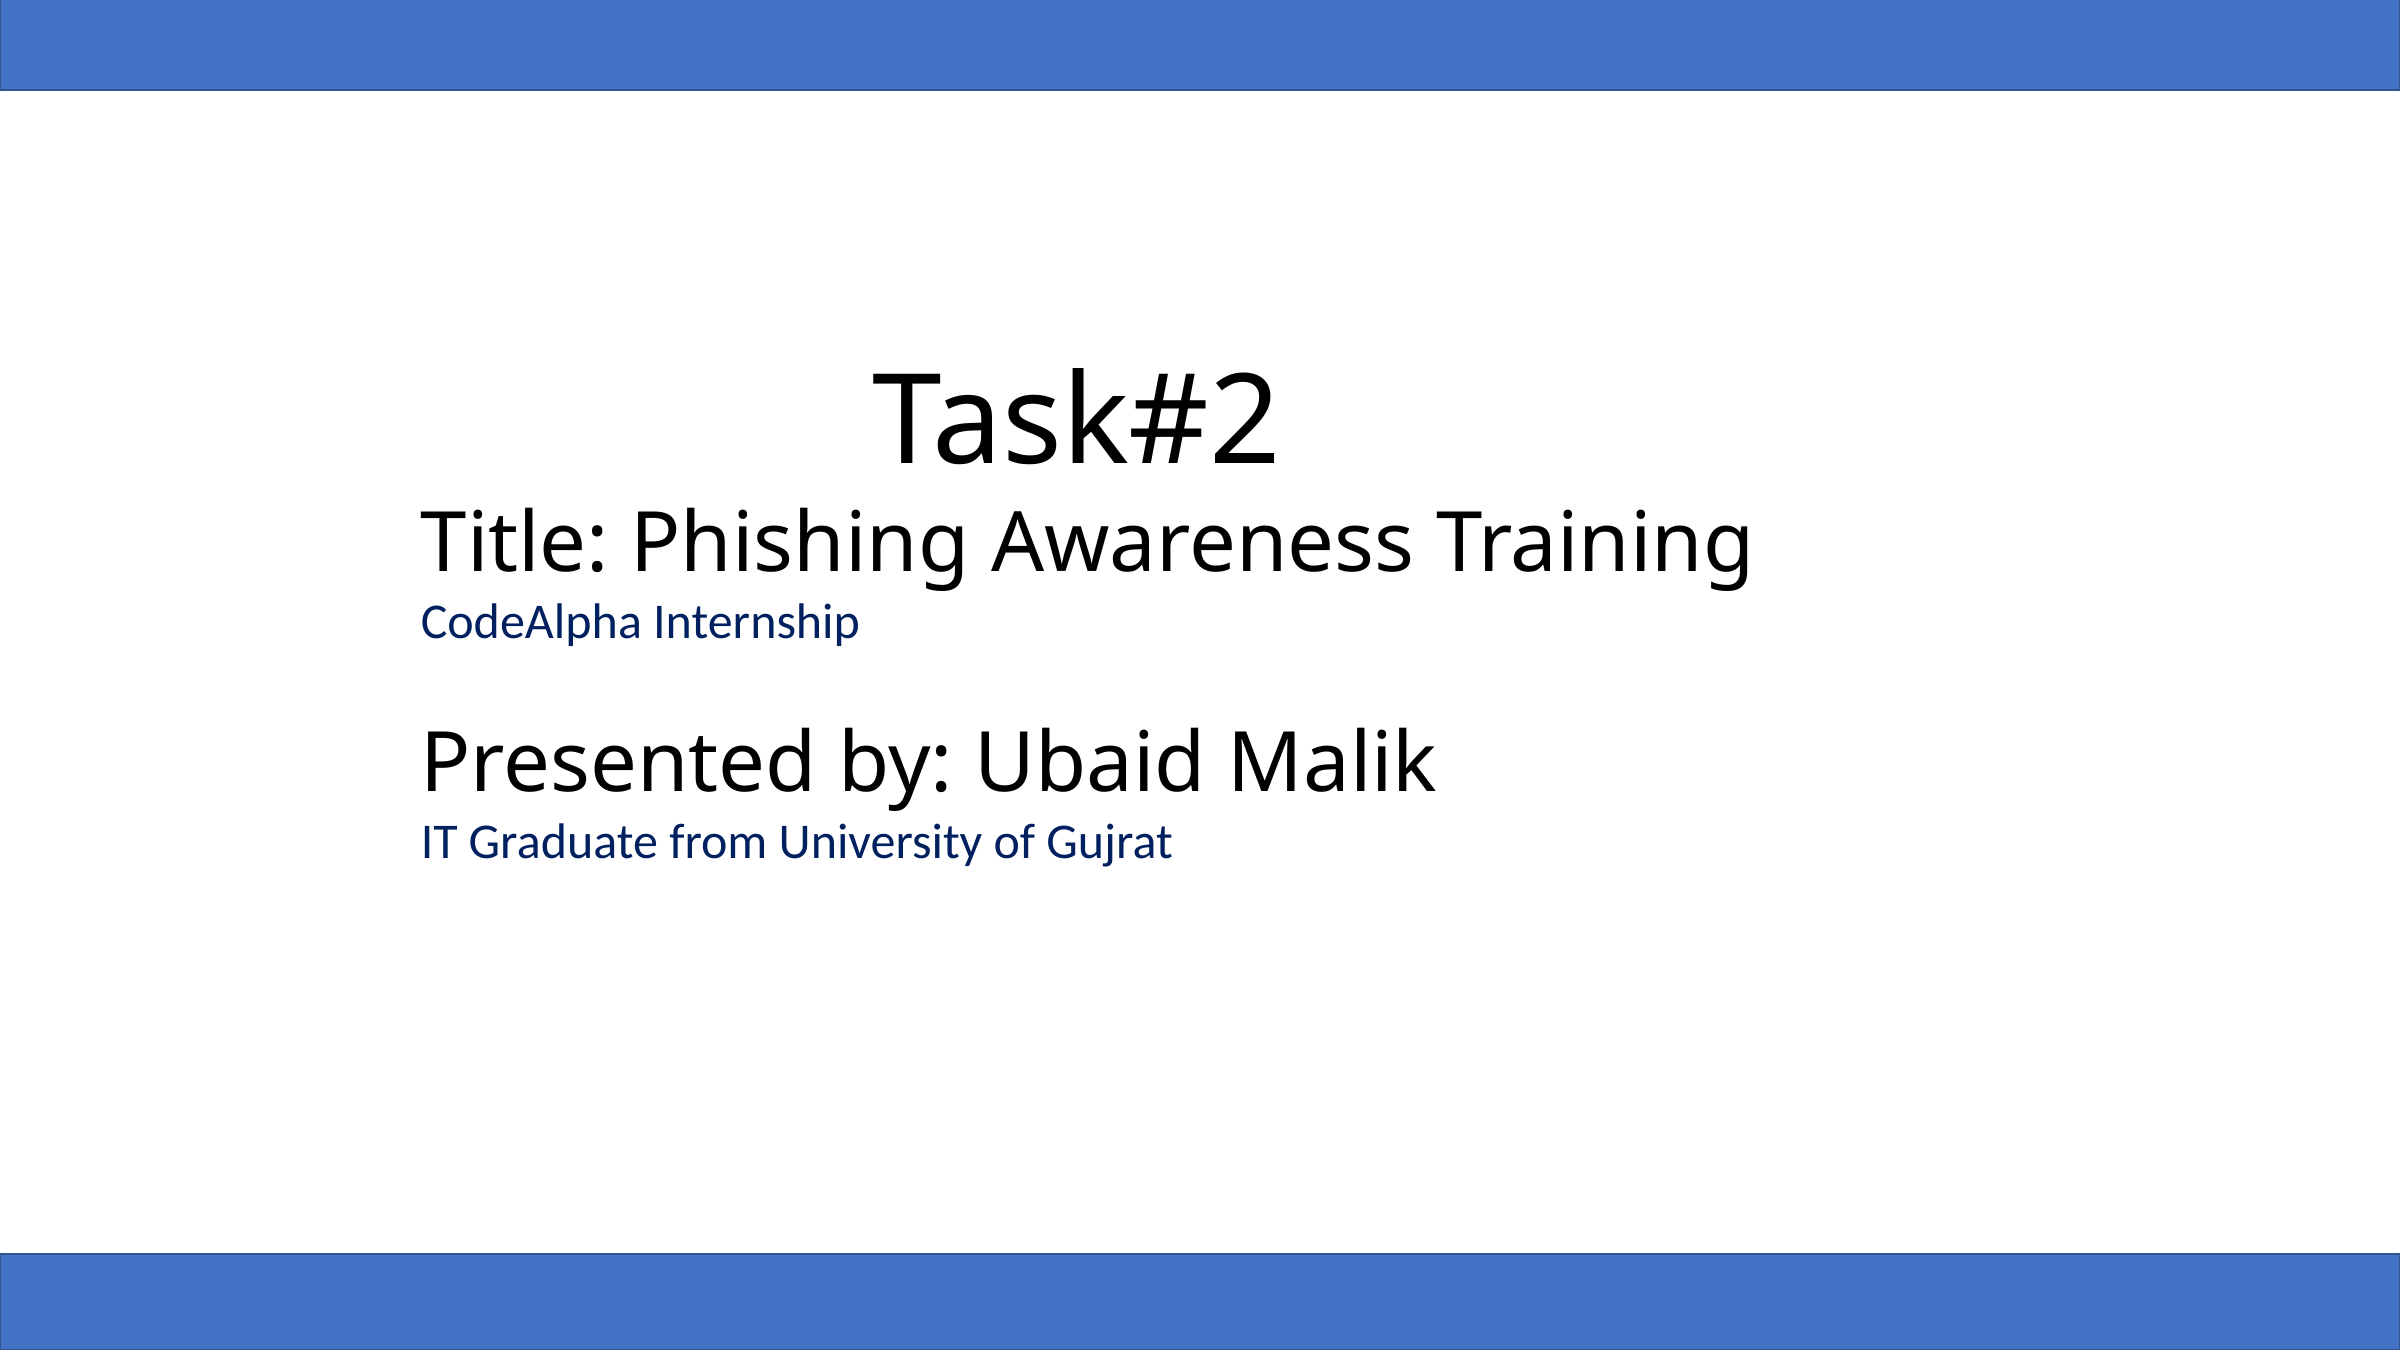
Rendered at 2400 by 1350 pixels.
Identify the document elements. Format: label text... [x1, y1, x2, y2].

text_box [0, 1253, 2400, 1350]
text_box Task#2 Title: Phishing Awareness Training CodeAlpha Internship Presented by: Ubaid Malik IT Graduate from University of Gujrat [406, 331, 2077, 936]
text_box [0, 0, 2400, 91]
